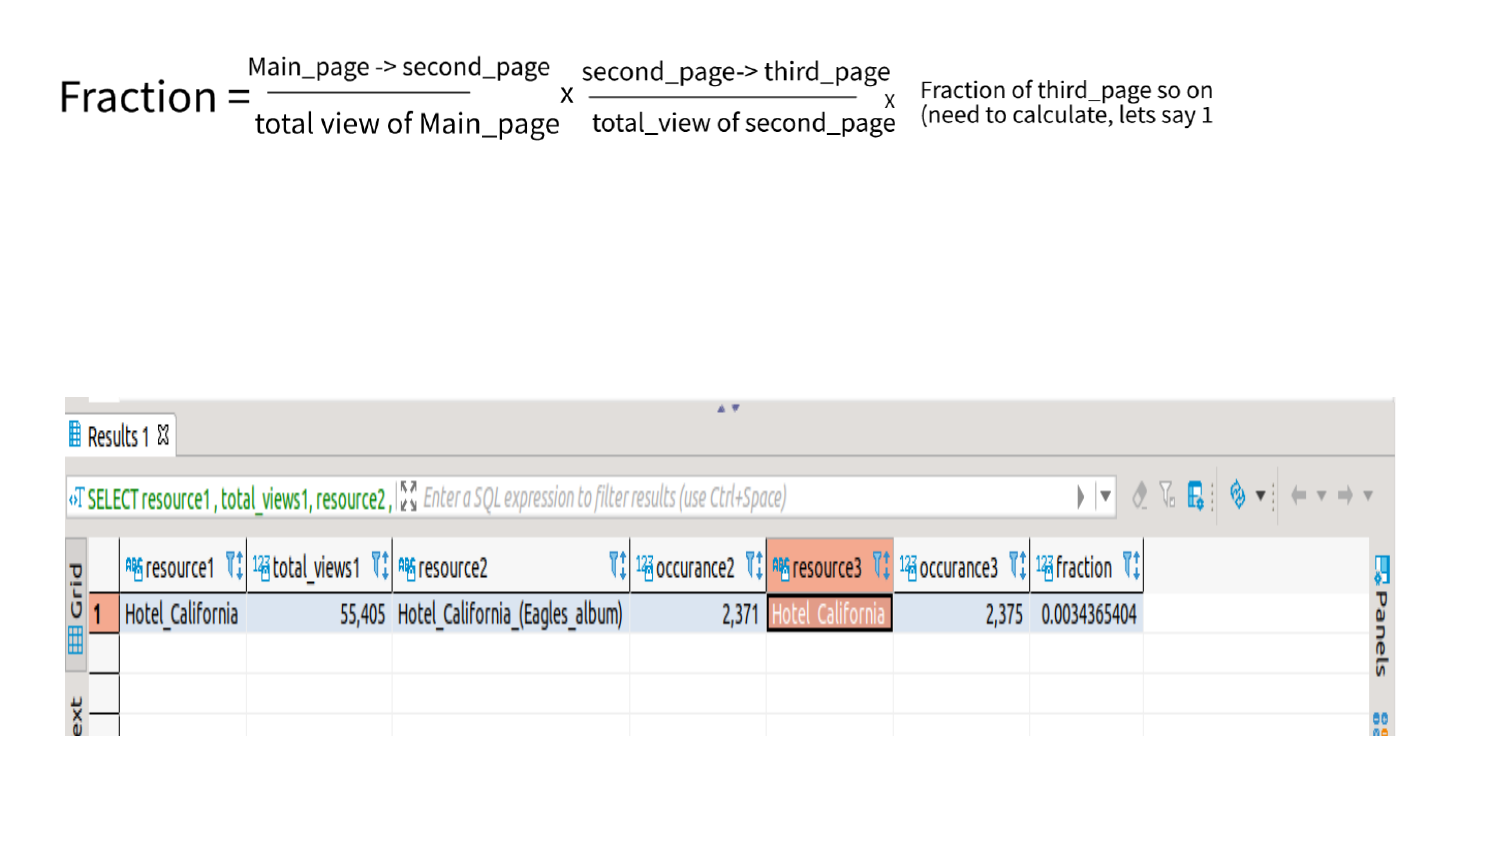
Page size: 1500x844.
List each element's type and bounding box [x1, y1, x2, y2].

picture [64, 397, 1396, 736]
picture [35, 29, 1241, 162]
